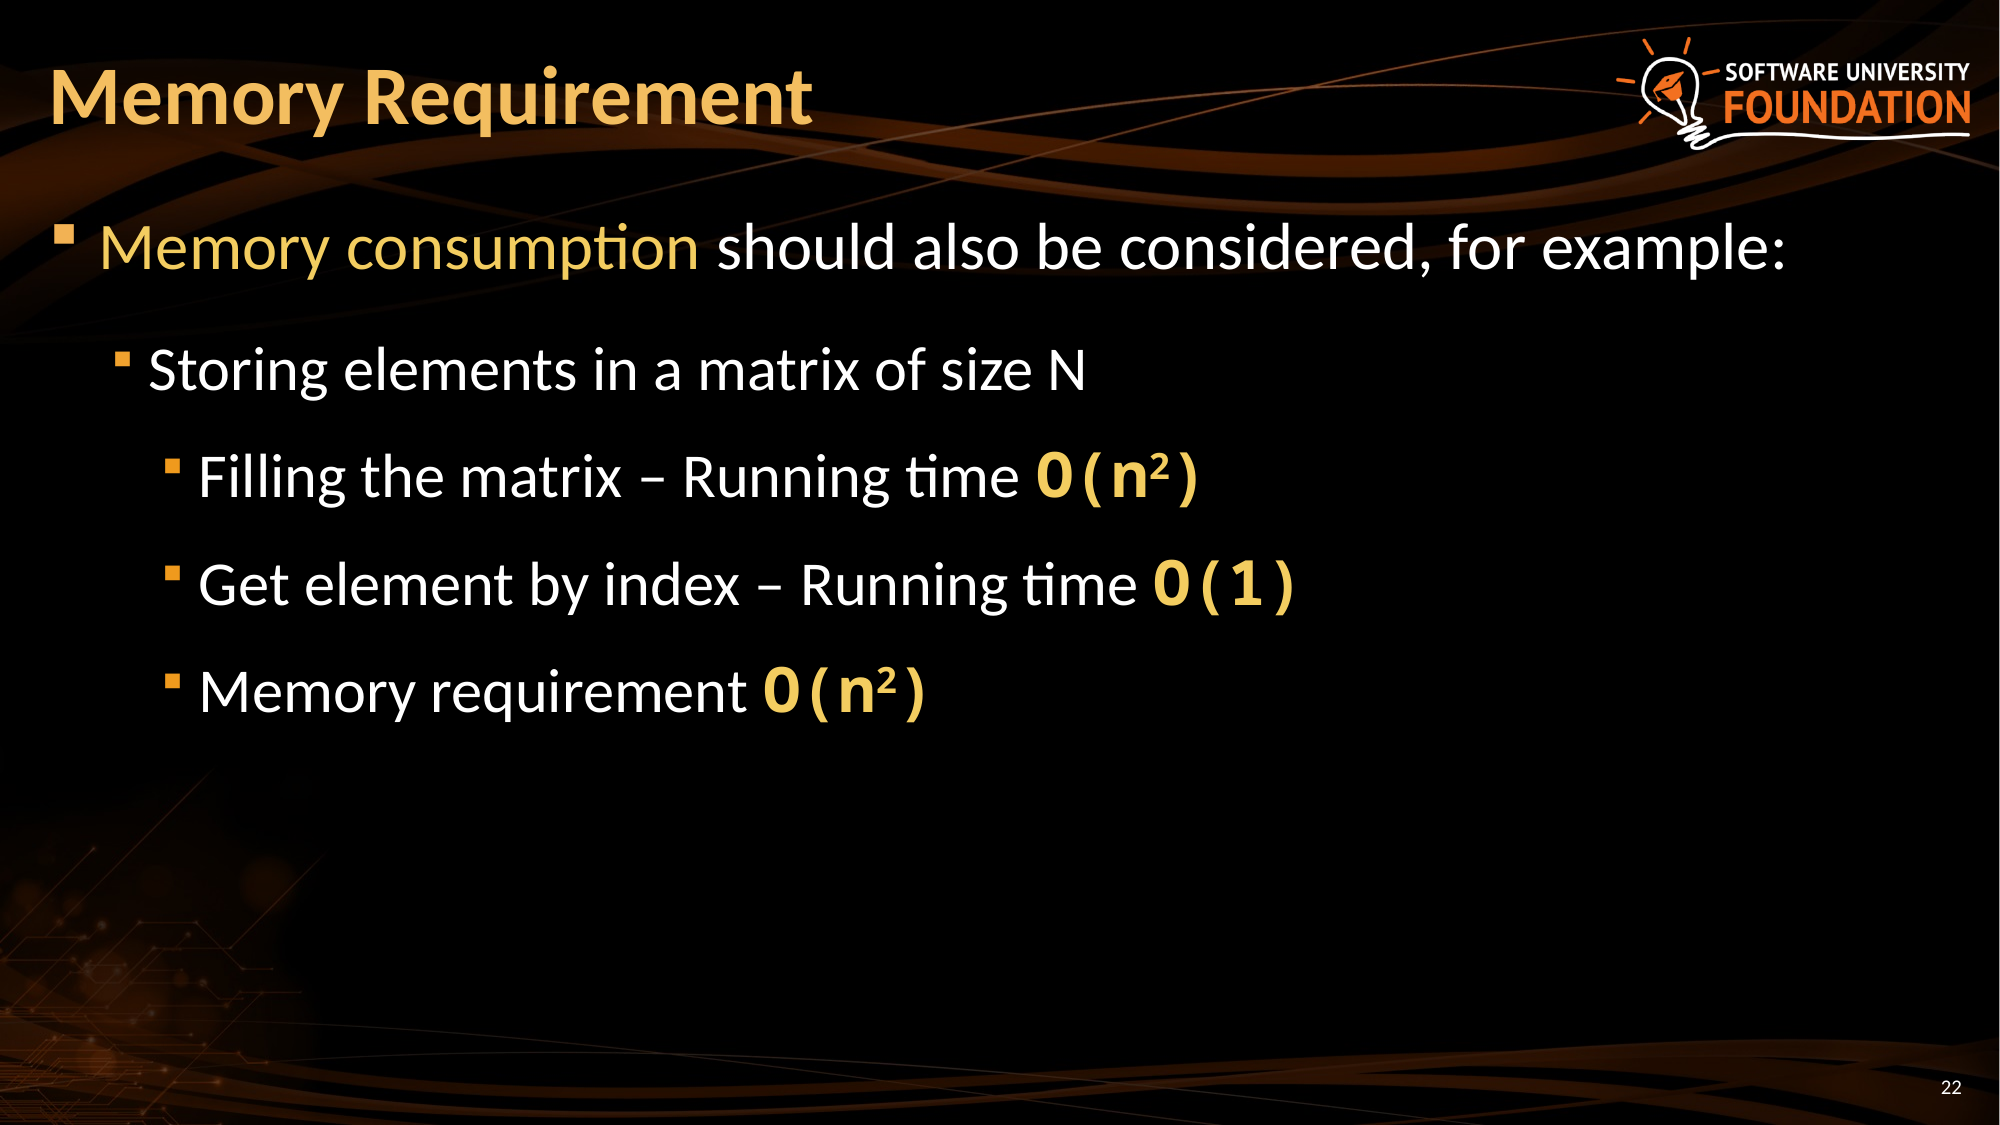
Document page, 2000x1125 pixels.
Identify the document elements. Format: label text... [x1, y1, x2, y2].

list Memory consumption should also be considered, for example: Storing elements in a matrix of size N Filling the matrix – Running time O(n2) Get element by index – Running time O(1) Memory requirement O(n2) [31, 188, 1968, 1103]
picture [0, 0, 2000, 1125]
title Memory Requirement [30, 6, 1602, 189]
